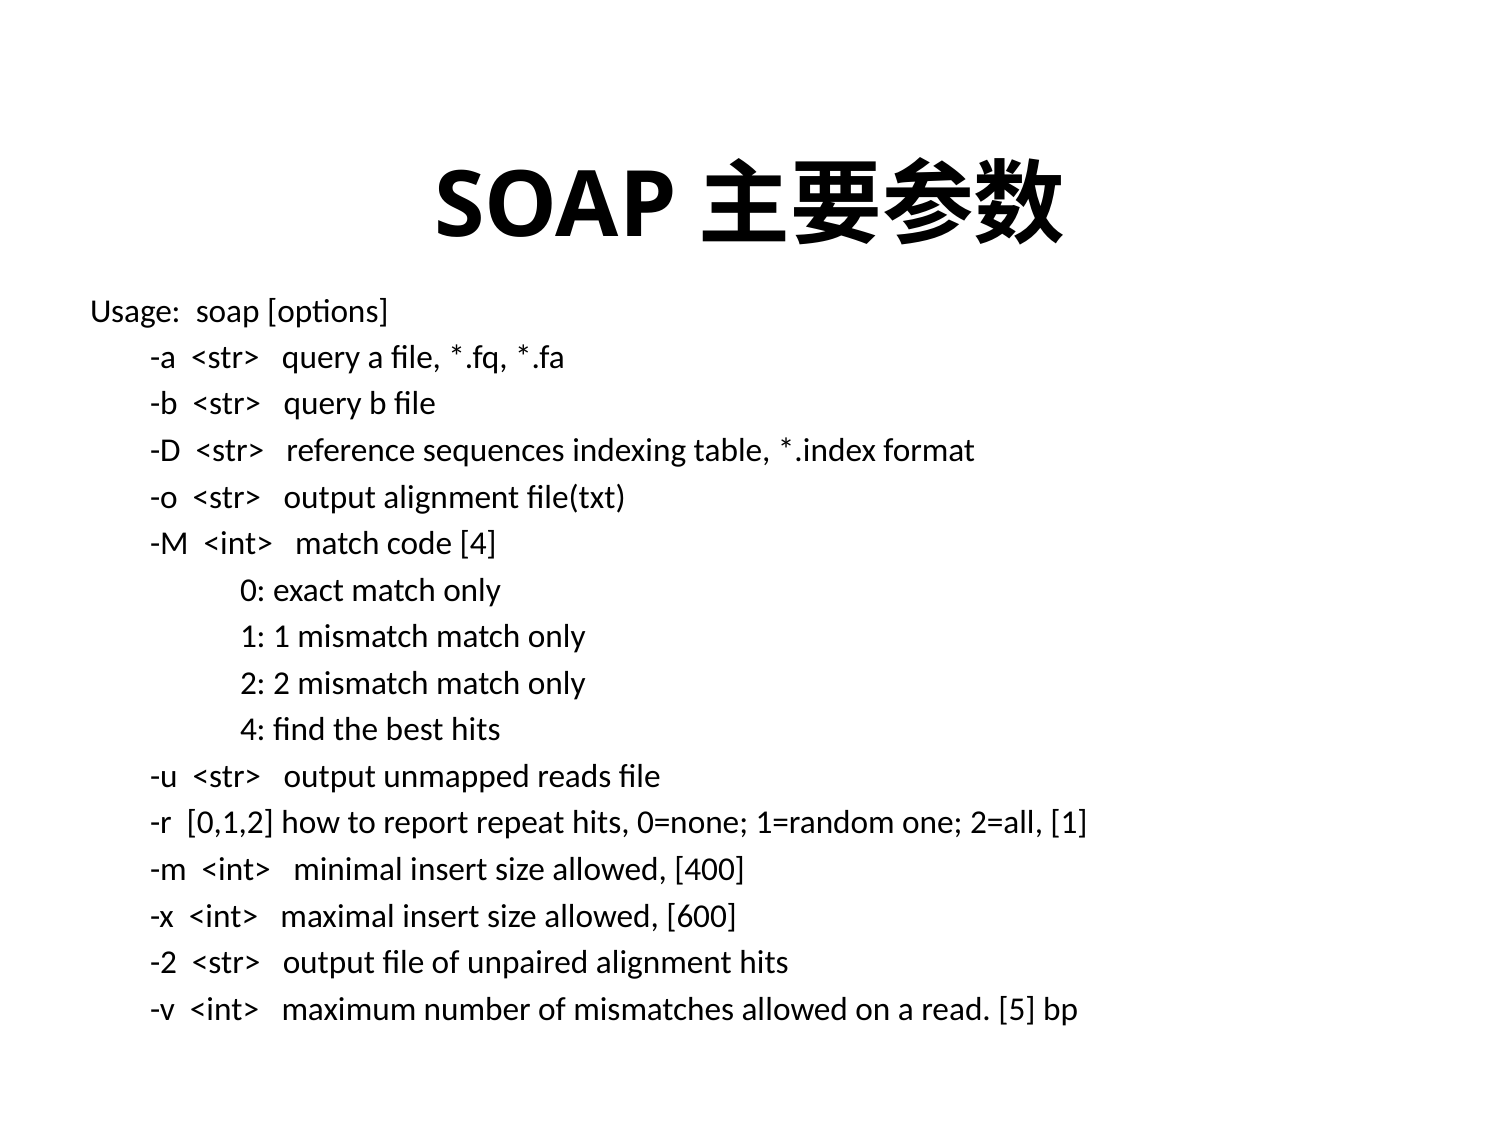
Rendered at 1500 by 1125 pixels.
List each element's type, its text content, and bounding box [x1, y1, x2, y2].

title SOAP主要参数 [75, 106, 1425, 281]
list Usage: soap [options] -a <str> query a file, *.fq, *.fa -b <str> query b file -D <str> reference sequences indexing table, *.index format -o <str> output alignment file(txt) -M <int> match code [4] 0: exact match only 1: 1 mismatch match only 2: 2 mismatch match only 4: find the best hits -u <str> output unmapped reads file -r [0,1,2] how to report repeat hits, 0=none; 1=random one; 2=all, [1] -m <int> minimal insert size allowed, [400] -x <int> maximal insert size allowed, [600] -2 <str> output file of unpaired alignment hits -v <int> maximum number of mismatches allowed on a read. [5] bp [75, 281, 1425, 1043]
